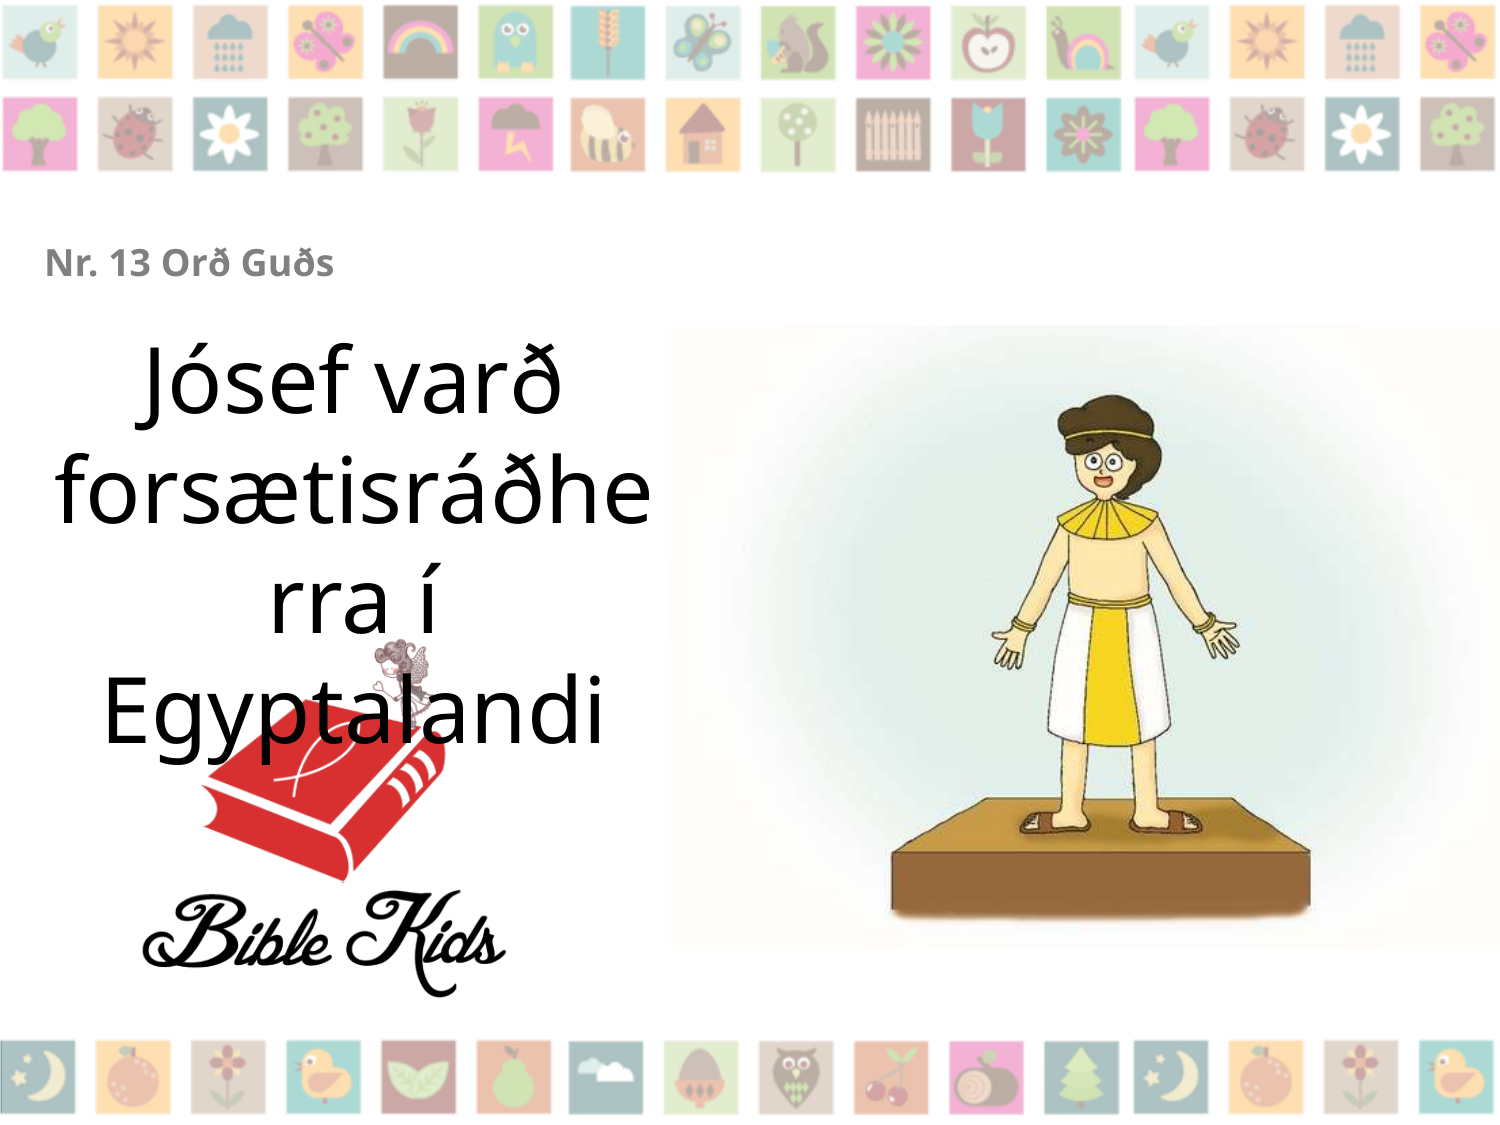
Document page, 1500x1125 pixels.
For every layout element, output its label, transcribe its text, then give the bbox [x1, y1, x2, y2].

picture [117, 600, 544, 1027]
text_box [0, 3, 1500, 181]
text_box Jósef varð forsætisráðherra í Egyptalandi [29, 314, 680, 769]
text_box Nr. 13 Orð Guðs [29, 231, 543, 292]
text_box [0, 1028, 1500, 1118]
picture [666, 325, 1500, 948]
